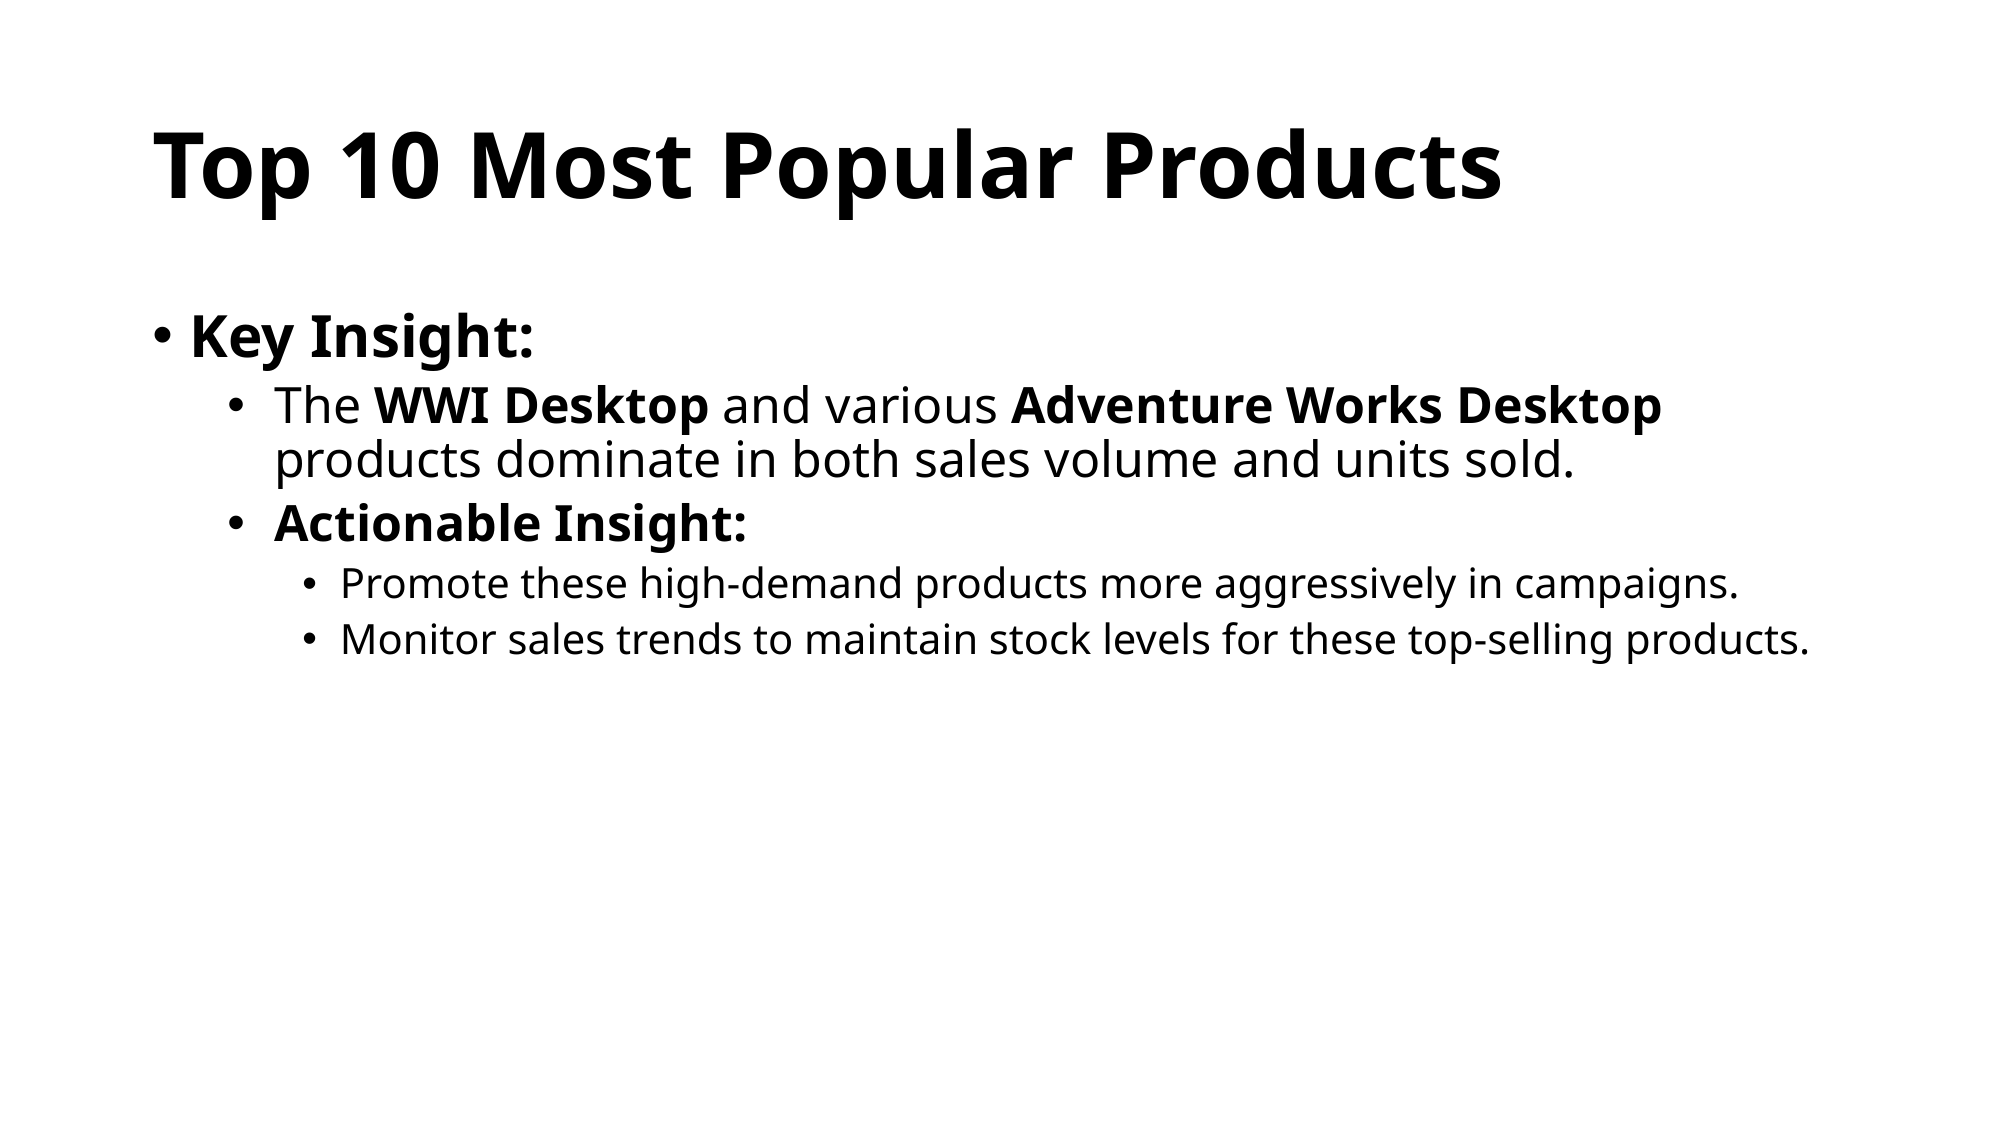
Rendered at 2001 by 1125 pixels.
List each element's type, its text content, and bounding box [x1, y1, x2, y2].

title Top 10 Most Popular Products [137, 59, 1863, 278]
list Key Insight: The WWI Desktop and various Adventure Works Desktop products dominate in both sales volume and units sold. Actionable Insight: Promote these high-demand products more aggressively in campaigns. Monitor sales trends to maintain stock levels for these top-selling products. [137, 299, 1863, 1014]
